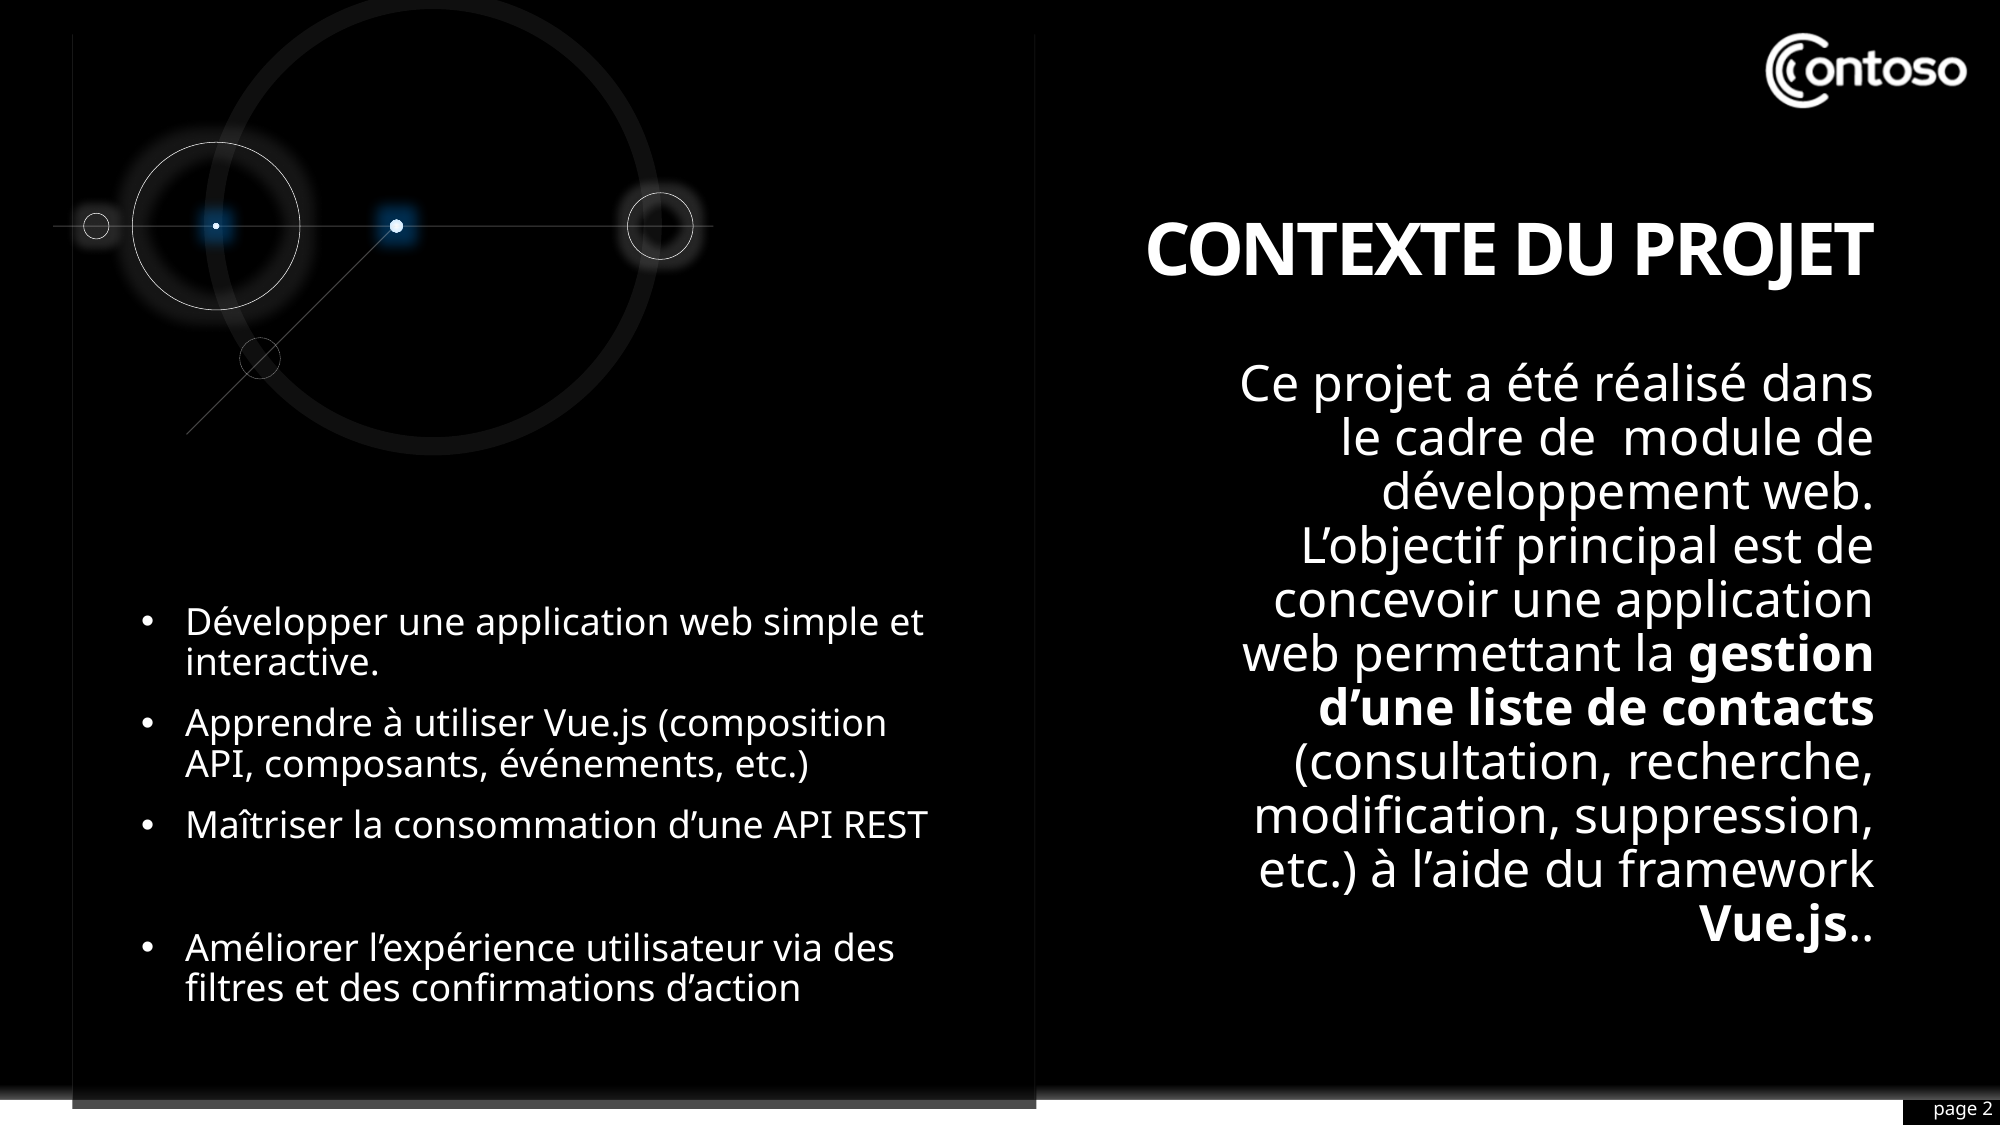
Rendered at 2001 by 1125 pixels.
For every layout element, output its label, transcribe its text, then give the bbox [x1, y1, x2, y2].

slide_number page 2 [1903, 1096, 1994, 1123]
list Développer une application web simple et interactive. Apprendre à utiliser Vue.js (composition API, composants, événements, etc.) Maîtriser la consommation d’une API REST Améliorer l’expérience utilisateur via des filtres et des confirmations d’action [141, 602, 966, 1051]
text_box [53, 0, 714, 447]
picture [1758, 26, 1974, 110]
subtitle Ce projet a été réalisé dans le cadre de module de développement web. L’objectif principal est de concevoir une application web permettant la gestion d’une liste de contacts (consultation, recherche, modification, suppression, etc.) à l’aide du framework Vue.js.. [1198, 358, 1876, 654]
title Contexte du projet [1040, 173, 1876, 292]
